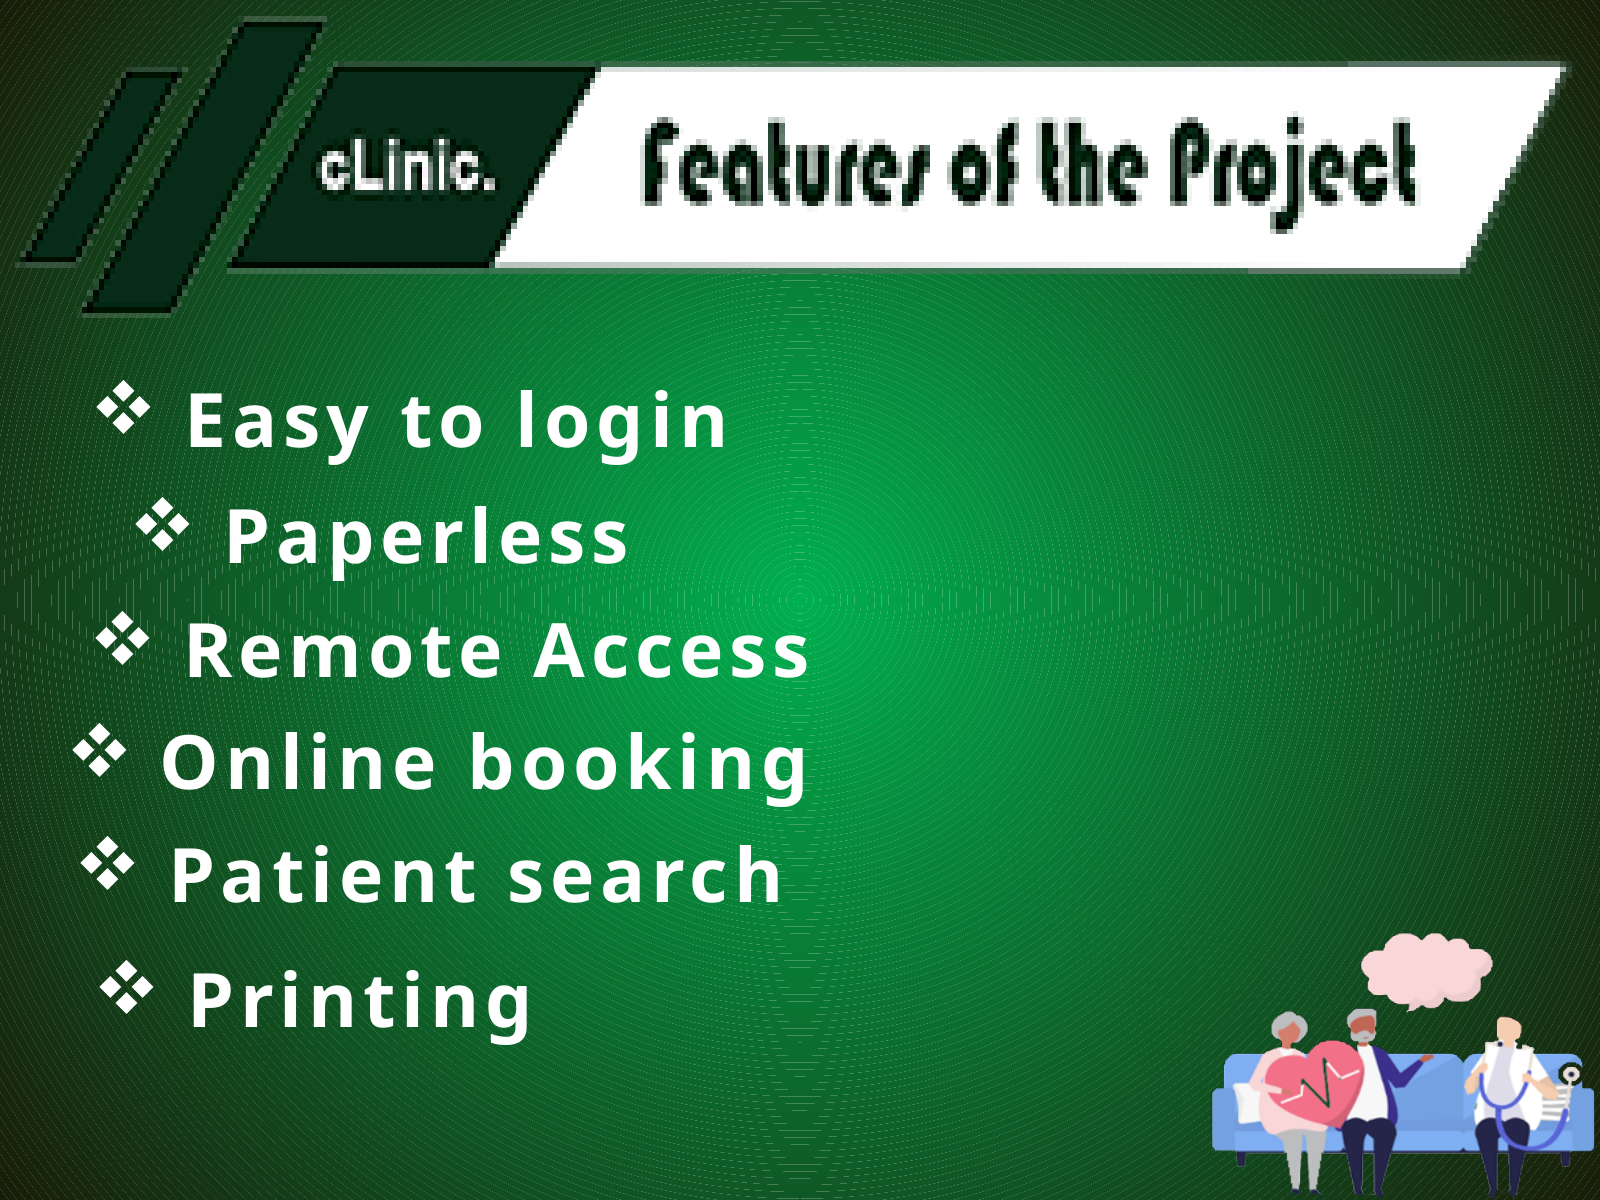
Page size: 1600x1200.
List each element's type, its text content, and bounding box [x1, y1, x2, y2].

text_box Paperless [115, 517, 969, 586]
picture [0, 0, 1600, 453]
text_box Printing [78, 980, 549, 1050]
text_box Easy to login [76, 464, 745, 470]
picture [1174, 912, 1600, 1198]
text_box Patient search [59, 855, 800, 925]
text_box Online booking [51, 742, 826, 813]
text_box Remote Access [74, 630, 827, 700]
